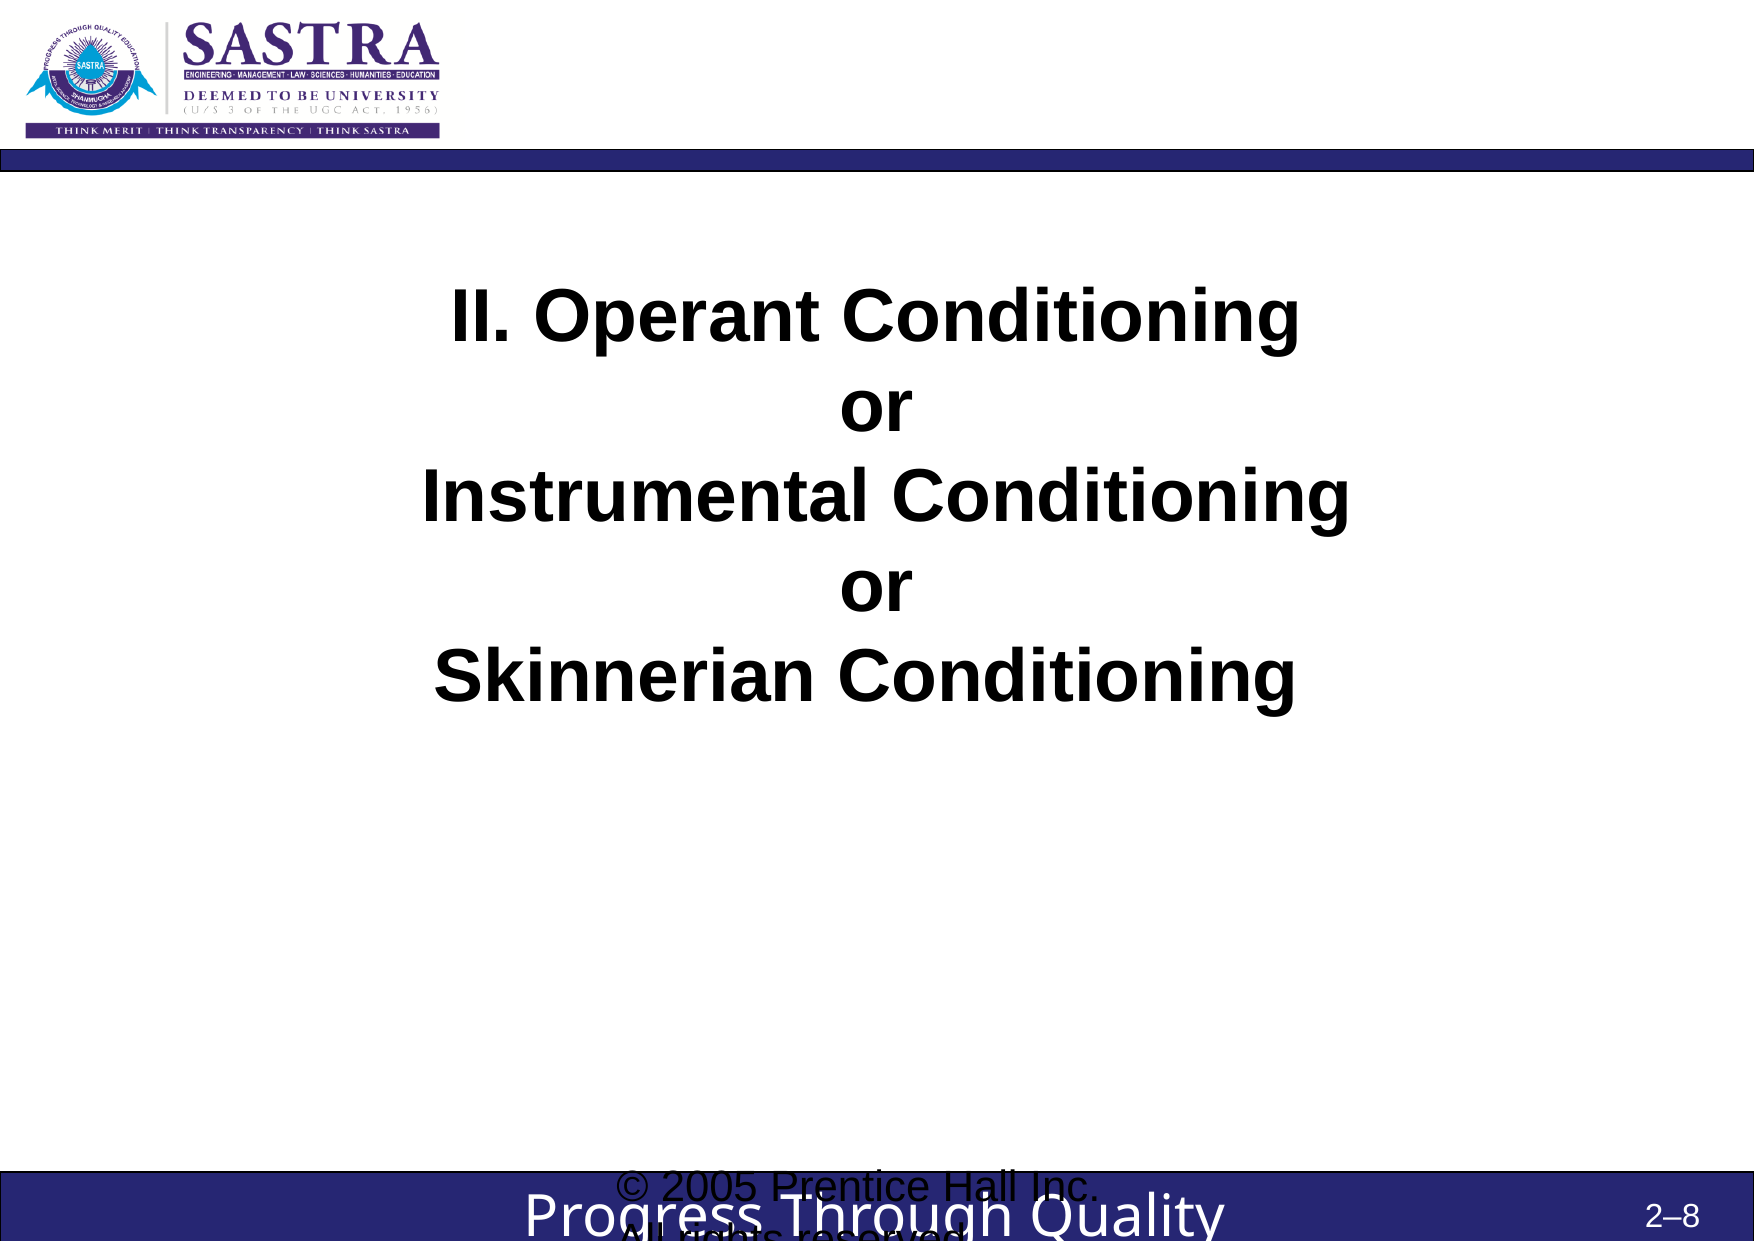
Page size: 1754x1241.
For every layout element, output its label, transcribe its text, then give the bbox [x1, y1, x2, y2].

title II. Operant Conditioning or Instrumental Conditioning or Skinnerian Conditioning [87, 257, 1667, 1034]
footer © 2005 Prentice Hall Inc. All rights reserved. [599, 1149, 1155, 1216]
picture [0, 13, 465, 146]
slide_number 2–8 [1308, 1185, 1718, 1237]
